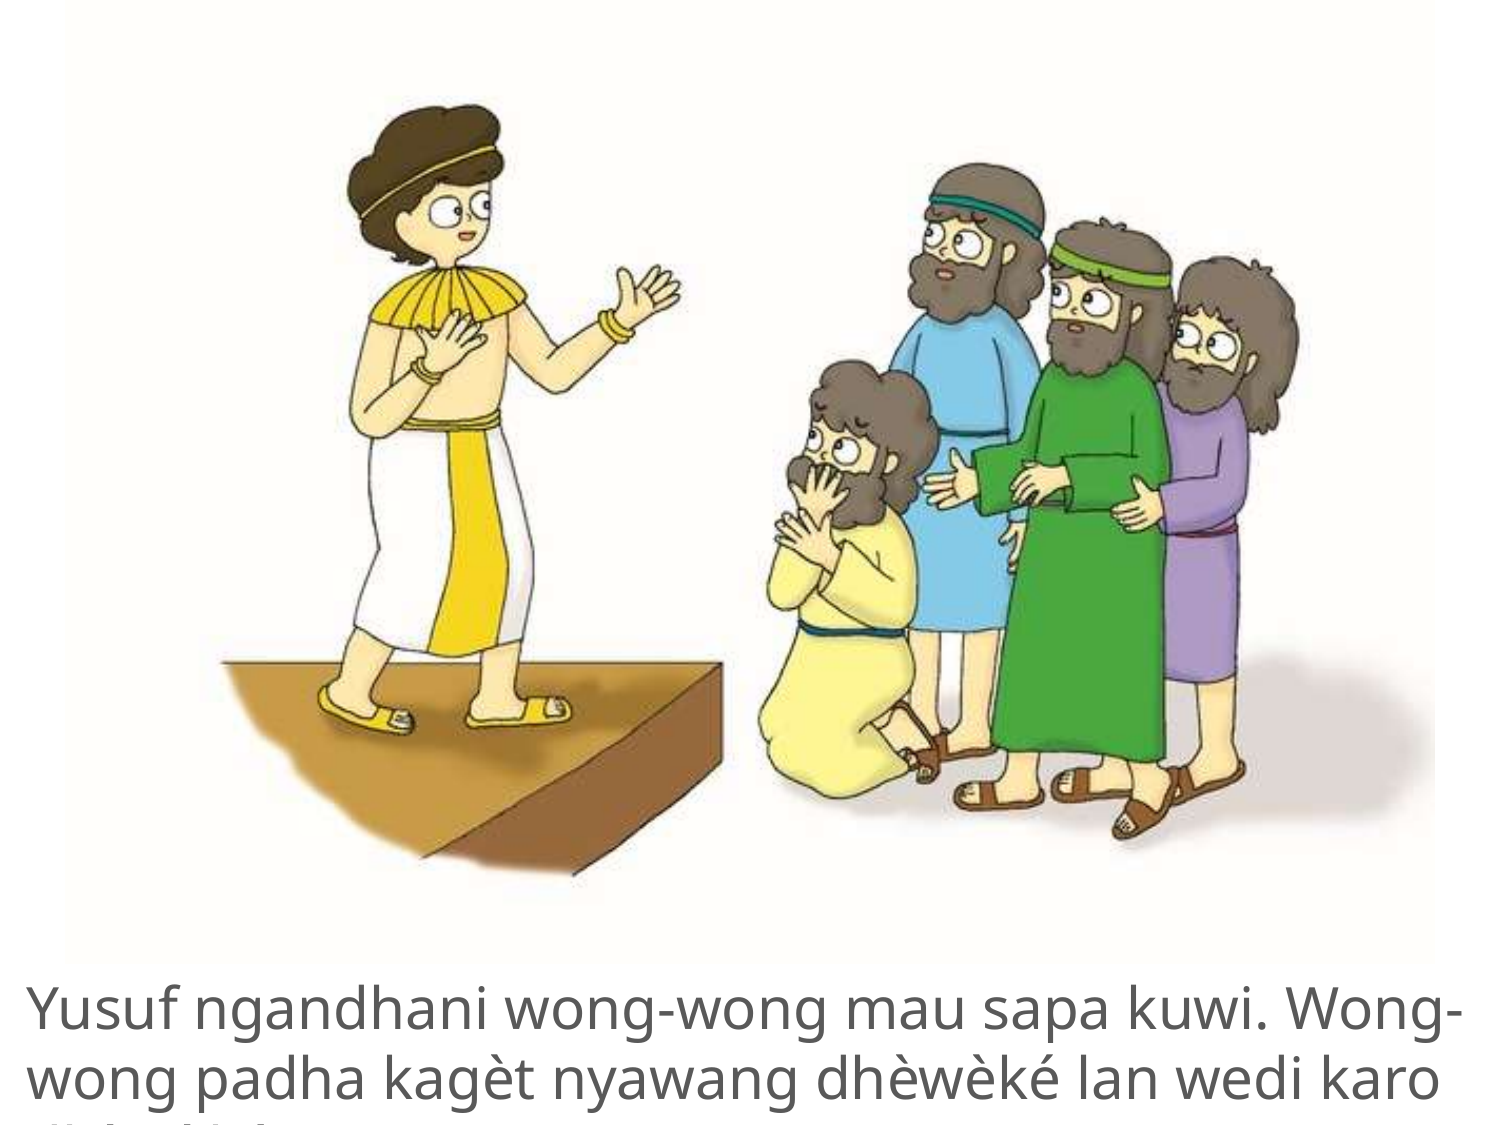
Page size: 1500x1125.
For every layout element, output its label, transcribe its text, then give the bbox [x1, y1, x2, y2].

picture [64, 0, 1436, 965]
text_box Yusuf ngandhani wong-wong mau sapa kuwi. Wong-wong padha kagèt nyawang dhèwèké lan wedi karo dhèwèké [11, 964, 1498, 1125]
